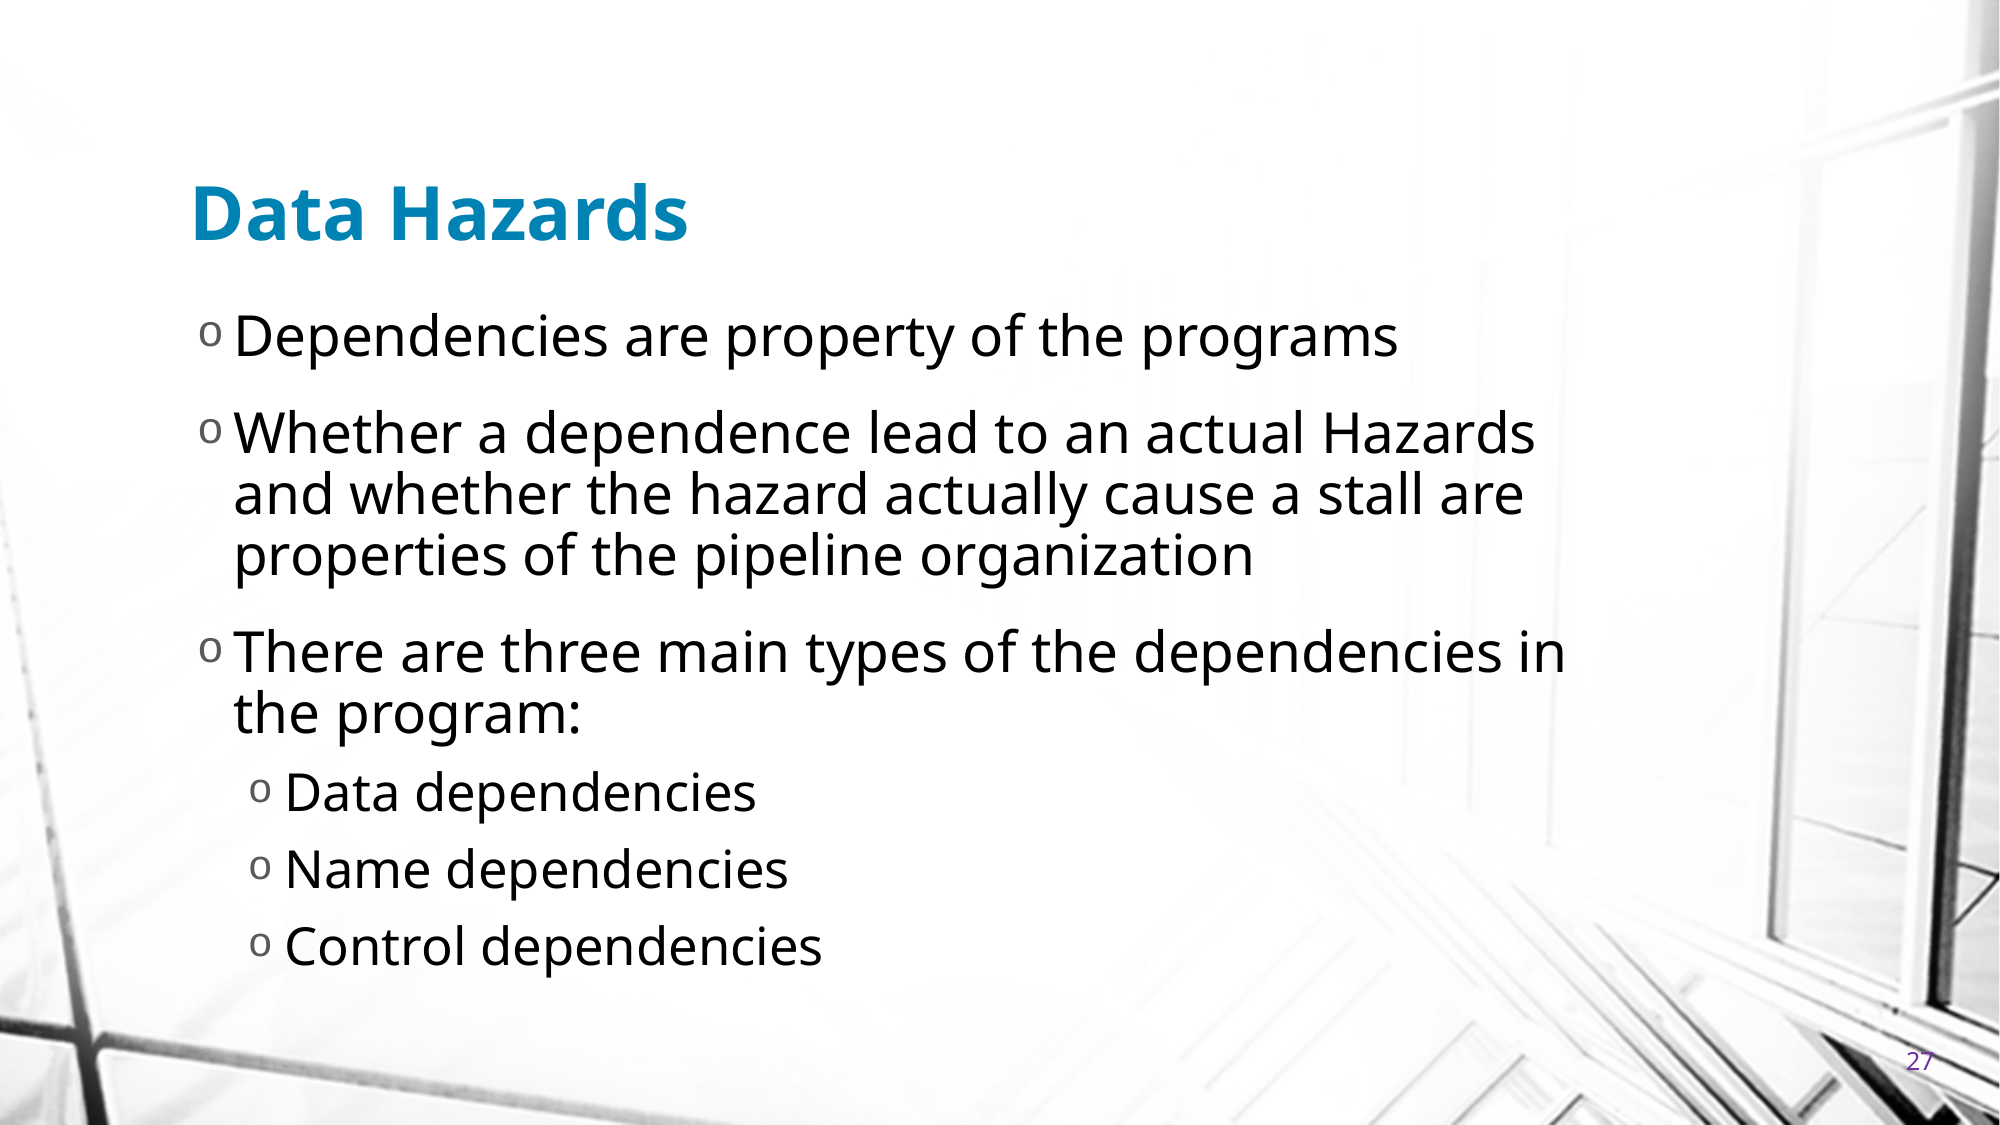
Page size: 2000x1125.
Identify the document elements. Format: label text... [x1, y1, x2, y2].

title Data Hazards [174, 87, 1600, 263]
list Dependencies are property of the programs Whether a dependence lead to an actual Hazards and whether the hazard actually cause a stall are properties of the pipeline organization There are three main types of the dependencies in the program: Data dependencies Name dependencies Control dependencies [174, 299, 1600, 988]
picture [0, 0, 2000, 1125]
